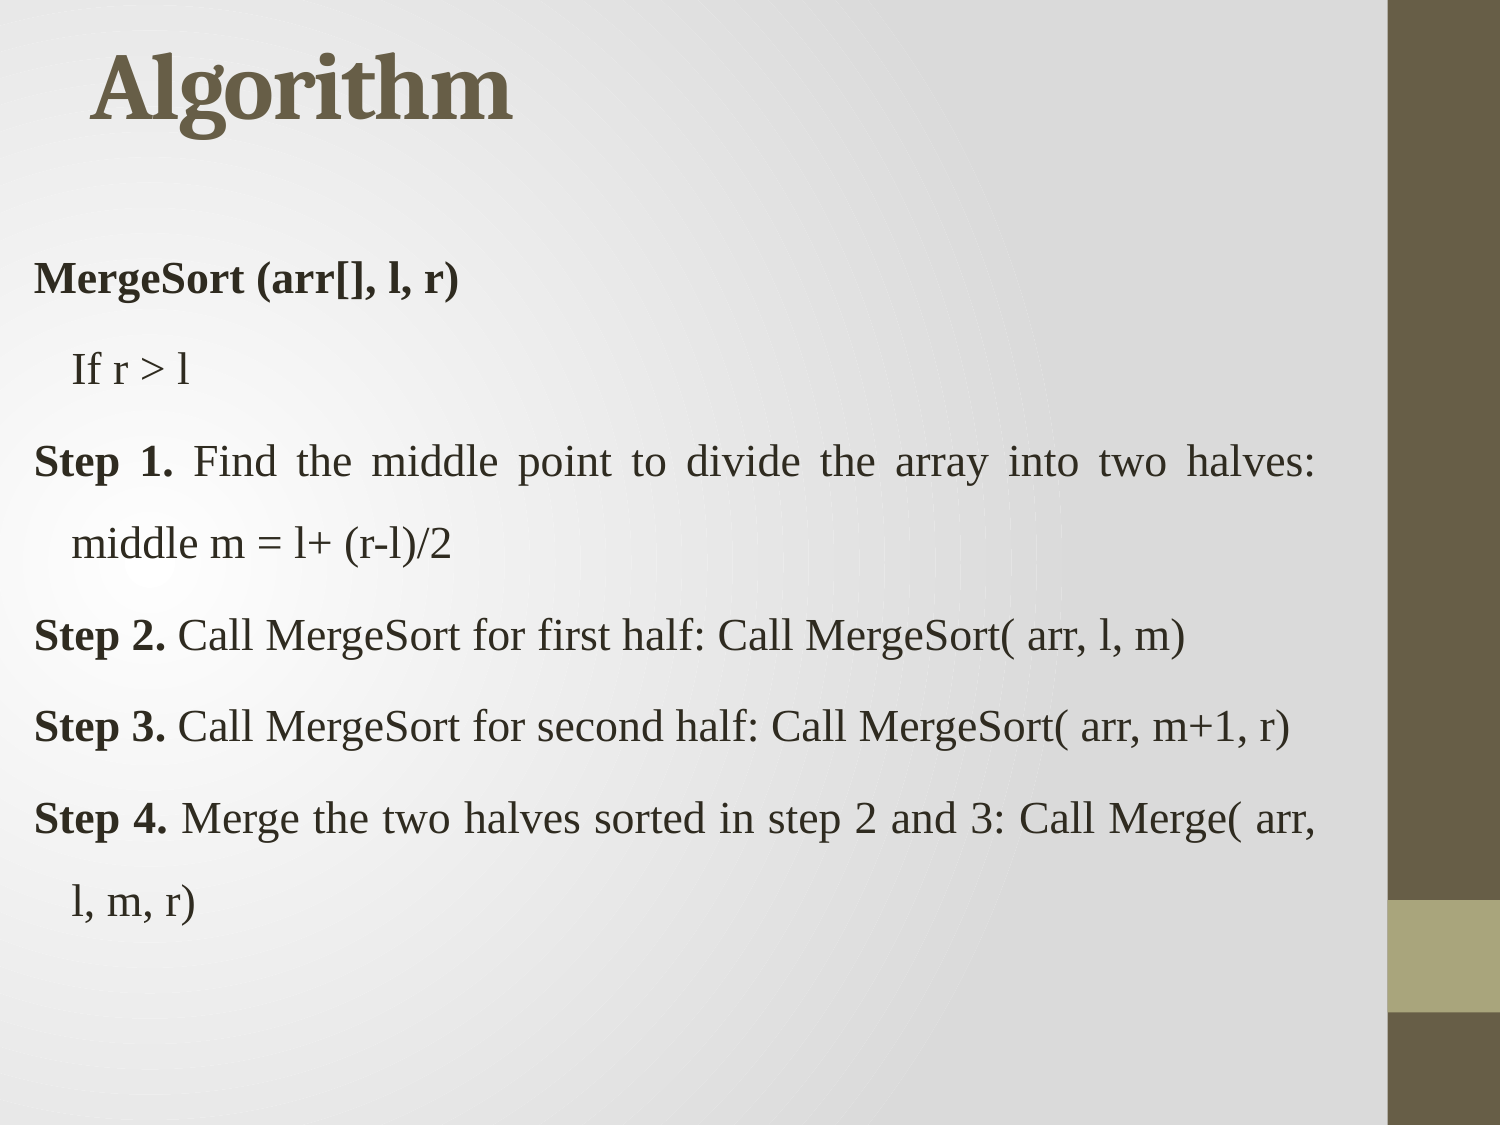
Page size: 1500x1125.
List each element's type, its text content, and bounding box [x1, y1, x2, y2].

title Algorithm [75, 45, 1325, 212]
list MergeSort (arr[], l, r) If r > l Step 1. Find the middle point to divide the array into two halves: middle m = l+ (r-l)/2 Step 2. Call MergeSort for first half: Call MergeSort( arr, l, m) Step 3. Call MergeSort for second half: Call MergeSort( arr, m+1, r) Step 4. Merge the two halves sorted in step 2 and 3: Call Merge( arr, l, m, r) [0, 212, 1333, 1052]
